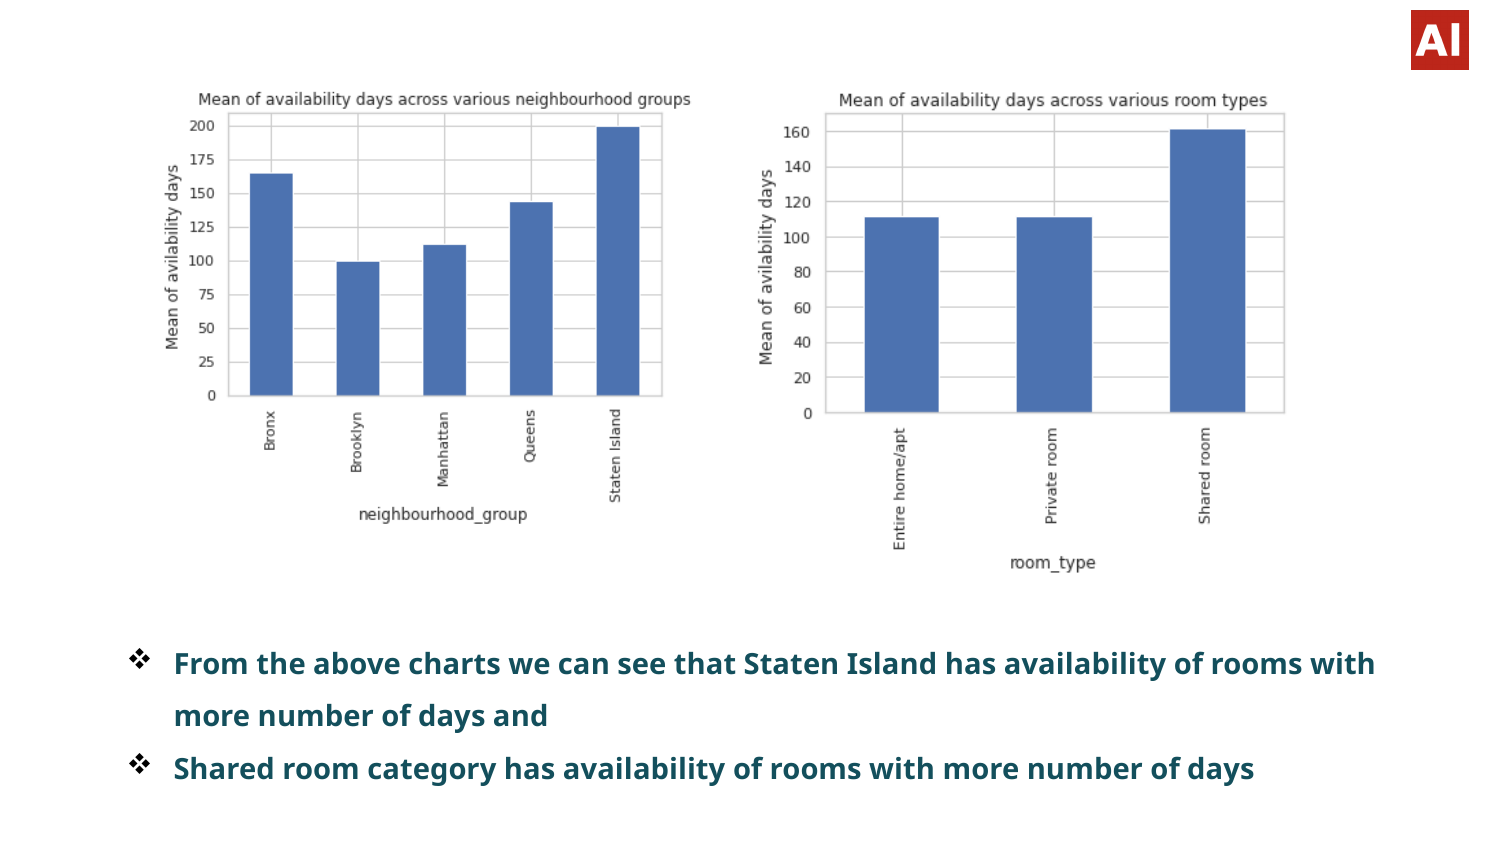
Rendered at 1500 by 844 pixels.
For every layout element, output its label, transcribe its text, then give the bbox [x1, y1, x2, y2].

title [51, 83, 1449, 705]
picture [749, 83, 1293, 581]
picture [1411, 10, 1469, 70]
text_box From the above charts we can see that Staten Island has availability of rooms with more number of days and Shared room category has availability of rooms with more number of days [111, 620, 1418, 828]
picture [156, 83, 700, 533]
